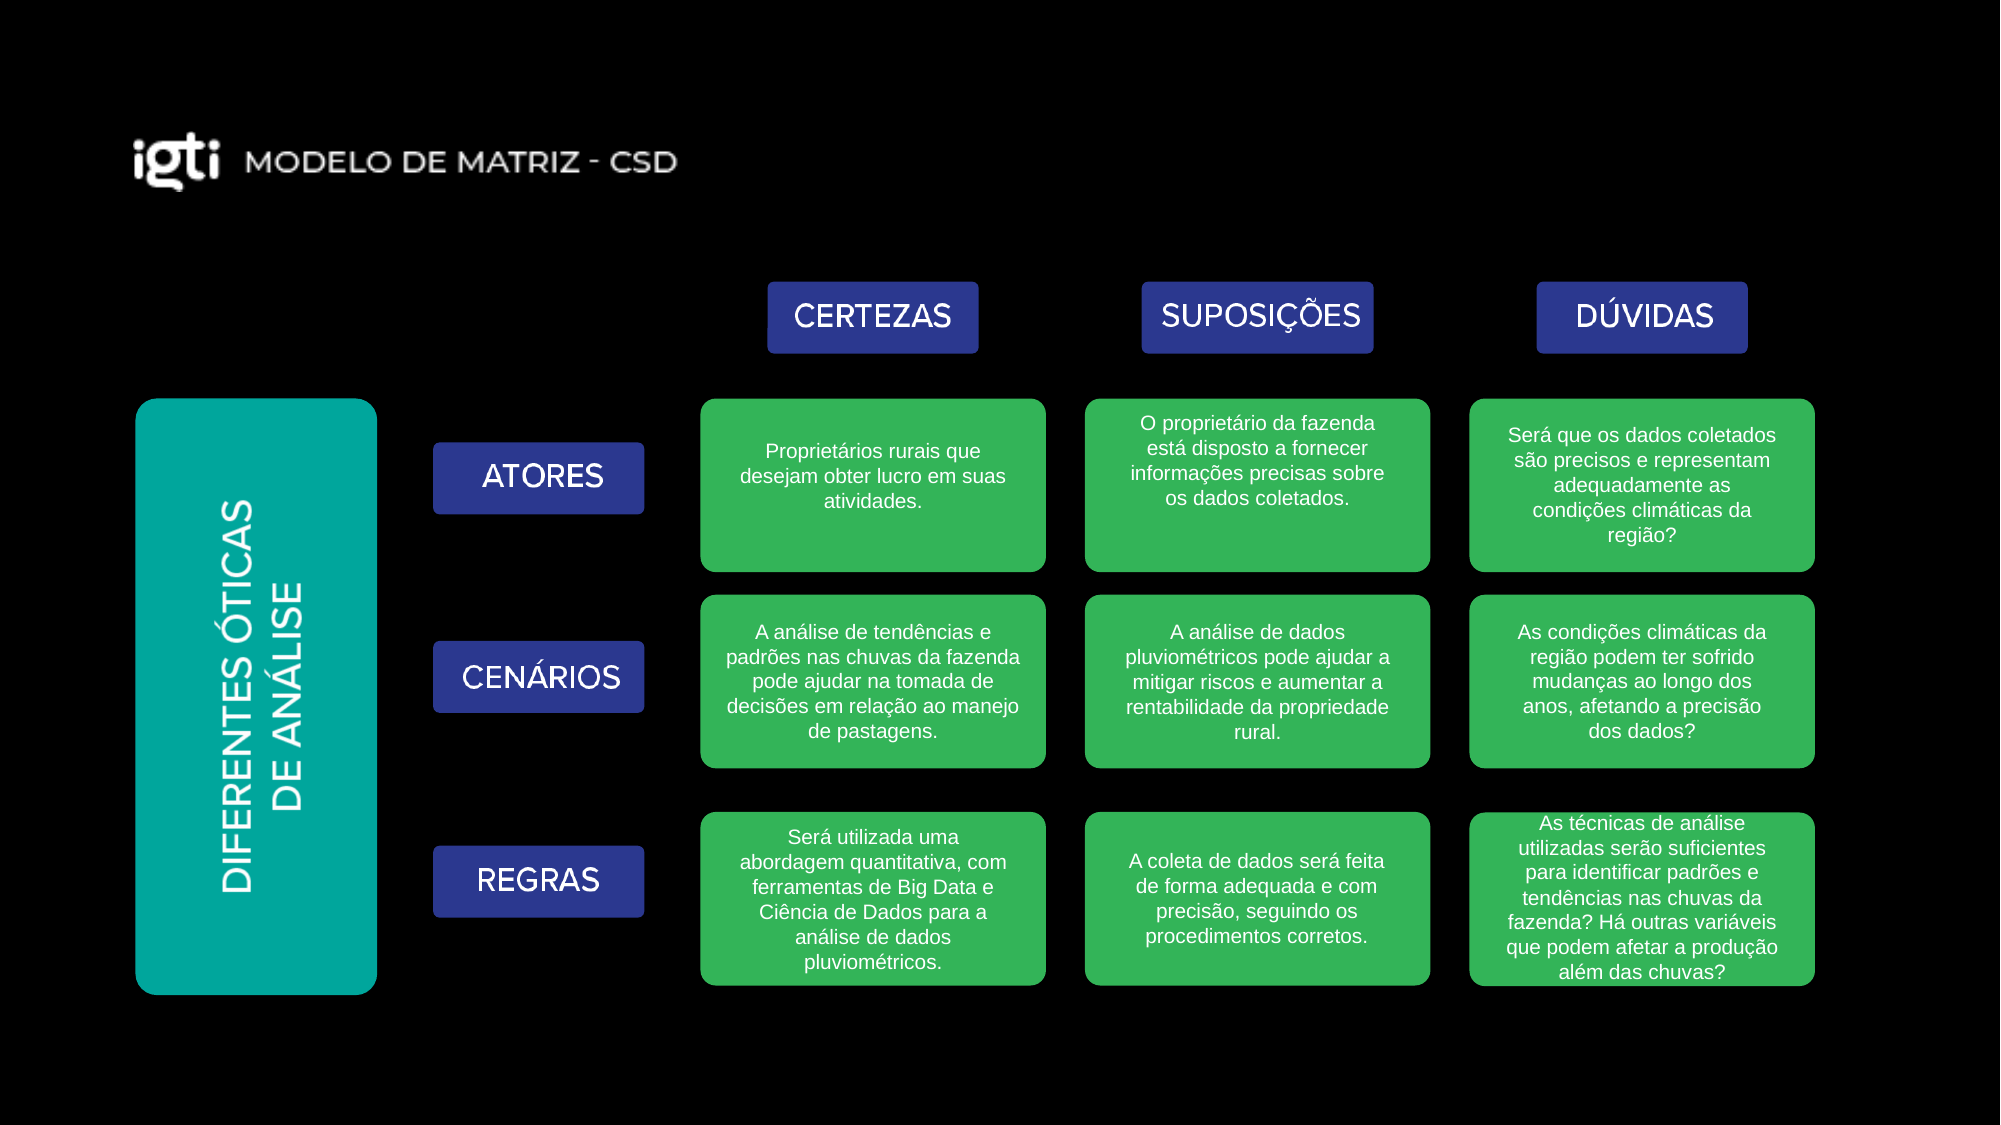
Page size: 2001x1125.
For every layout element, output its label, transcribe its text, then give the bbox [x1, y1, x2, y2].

text_box O proprietário da fazenda está disposto a fornecer informações precisas sobre os dados coletados. [1105, 402, 1410, 518]
text_box Será que os dados coletados são precisos e representam adequadamente as condições climáticas da região? [1490, 414, 1795, 554]
picture [482, 458, 631, 498]
text_box [1795, 811, 1817, 988]
text_box As técnicas de análise utilizadas serão suficientes para identificar padrões e tendências nas chuvas da fazenda? Há outras variáveis que podem afetar a produção além das chuvas? [1490, 801, 1795, 992]
picture [37, 471, 643, 923]
text_box [1083, 397, 1432, 574]
text_box A análise de tendências e padrões nas chuvas da fazenda pode ajudar na tomada de decisões em relação ao manejo de pastagens. [700, 610, 1046, 751]
picture [1575, 297, 1723, 338]
text_box Proprietários rurais que desejam obter lucro em suas atividades. [721, 430, 1026, 521]
text_box [1468, 593, 1817, 770]
text_box [432, 441, 646, 516]
text_box A coleta de dados será feita de forma adequada e com precisão, seguindo os procedimentos corretos. [1104, 840, 1409, 956]
text_box [699, 810, 1048, 987]
text_box [699, 593, 1048, 770]
text_box [1535, 280, 1749, 355]
picture [133, 131, 680, 192]
text_box [766, 280, 980, 355]
text_box Será utilizada uma abordagem quantitativa, com ferramentas de Big Data e Ciência de Dados para a análise de dados pluviométricos. [721, 816, 1026, 982]
text_box [1468, 811, 1490, 988]
text_box [1083, 810, 1432, 987]
picture [793, 298, 964, 338]
text_box [432, 844, 646, 919]
text_box [134, 397, 379, 646]
picture [475, 862, 618, 902]
text_box [1468, 397, 1817, 574]
text_box [699, 397, 1048, 574]
text_box [432, 639, 646, 714]
text_box [134, 748, 379, 997]
text_box A análise de dados pluviométricos pode ajudar a mitigar riscos e aumentar a rentabilidade da propriedade rural. [1105, 611, 1410, 752]
text_box [1083, 593, 1432, 770]
text_box [1140, 280, 1375, 355]
picture [1161, 297, 1380, 338]
text_box As condições climáticas da região podem ter sofrido mudanças ao longo dos anos, afetando a precisão dos dados? [1490, 610, 1795, 751]
